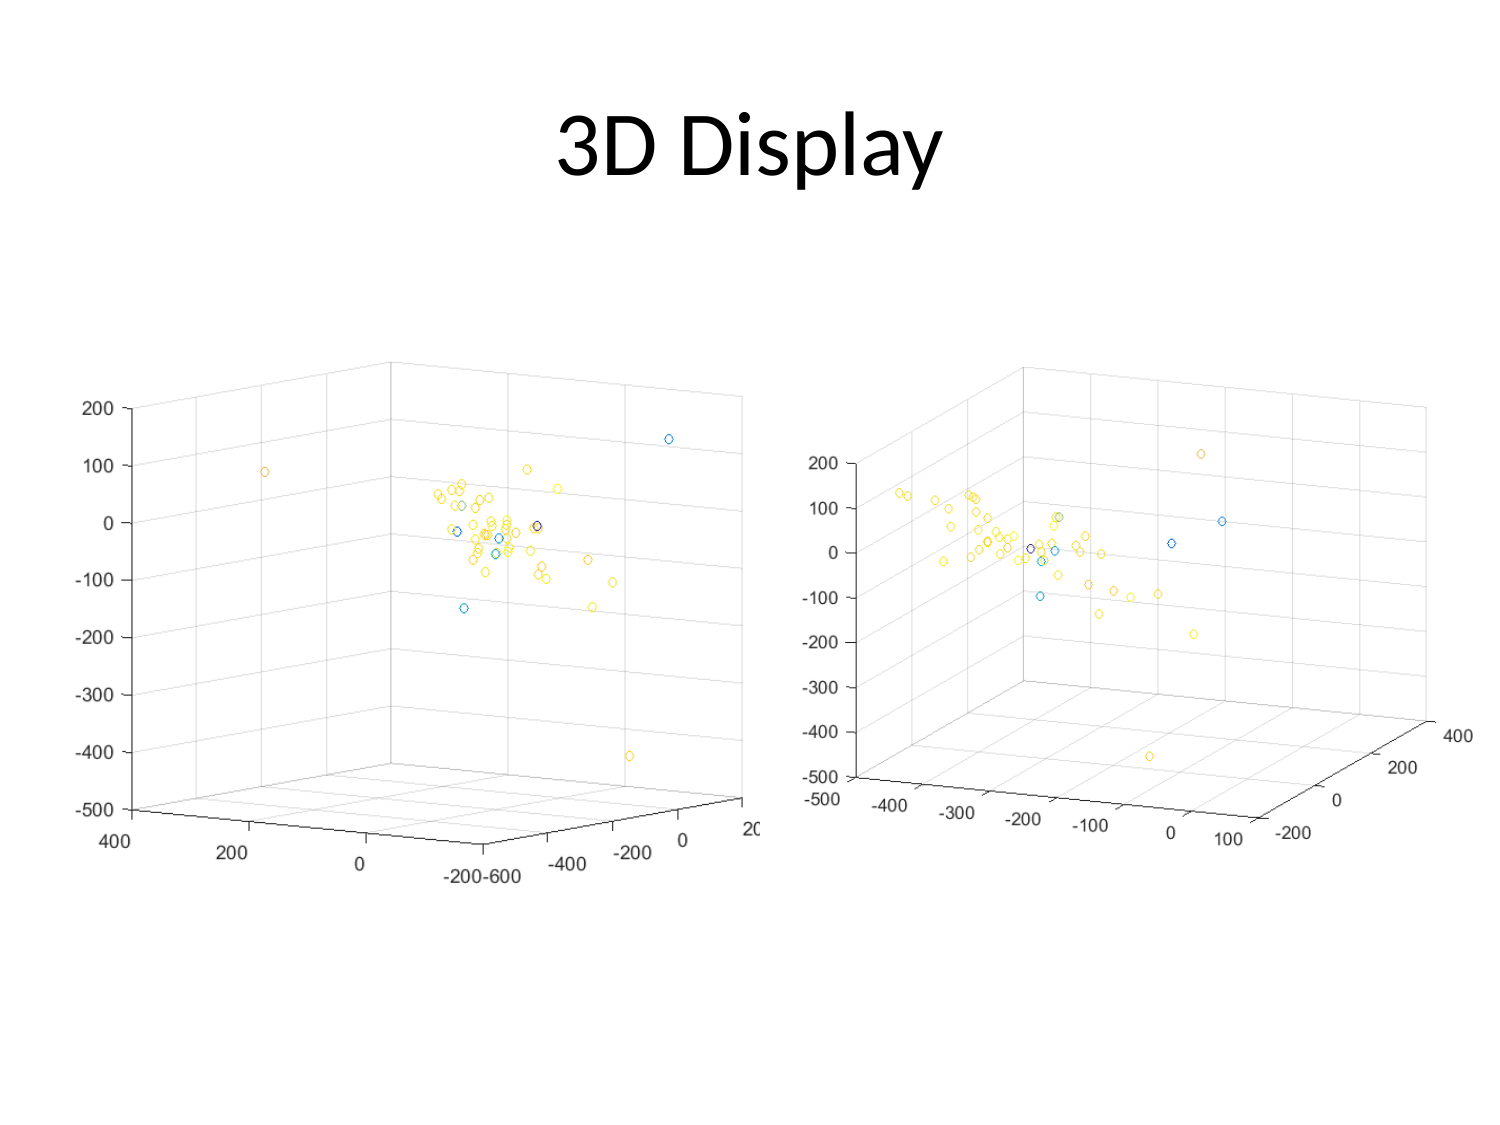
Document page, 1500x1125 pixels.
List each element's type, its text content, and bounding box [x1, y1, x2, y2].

title 3D Display [75, 45, 1425, 233]
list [29, 318, 818, 910]
picture [759, 326, 1497, 879]
